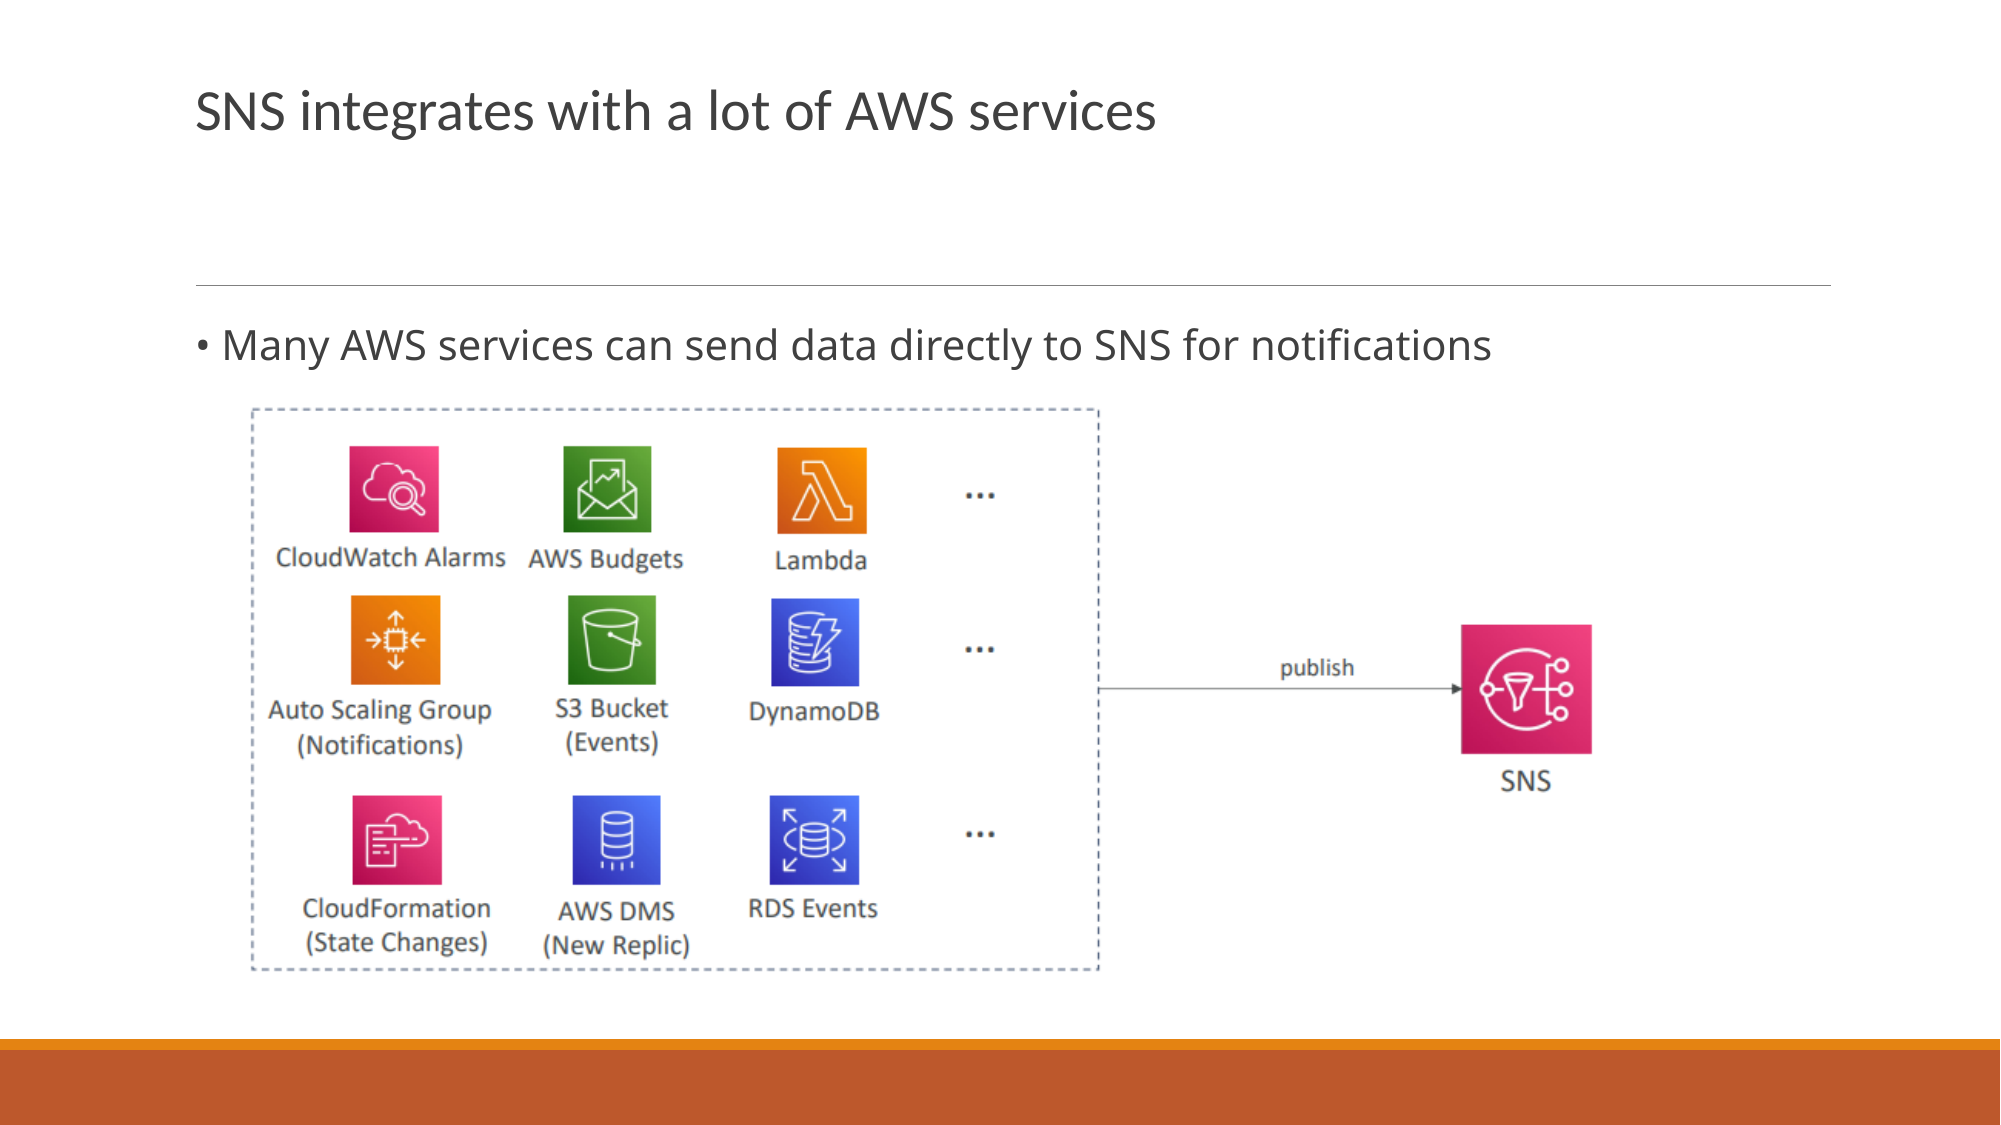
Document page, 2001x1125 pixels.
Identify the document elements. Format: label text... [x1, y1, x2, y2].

list SNS integrates with a lot of AWS services • Many AWS services can send data directly to SNS for notifications [180, 72, 1830, 963]
picture [238, 390, 1683, 980]
